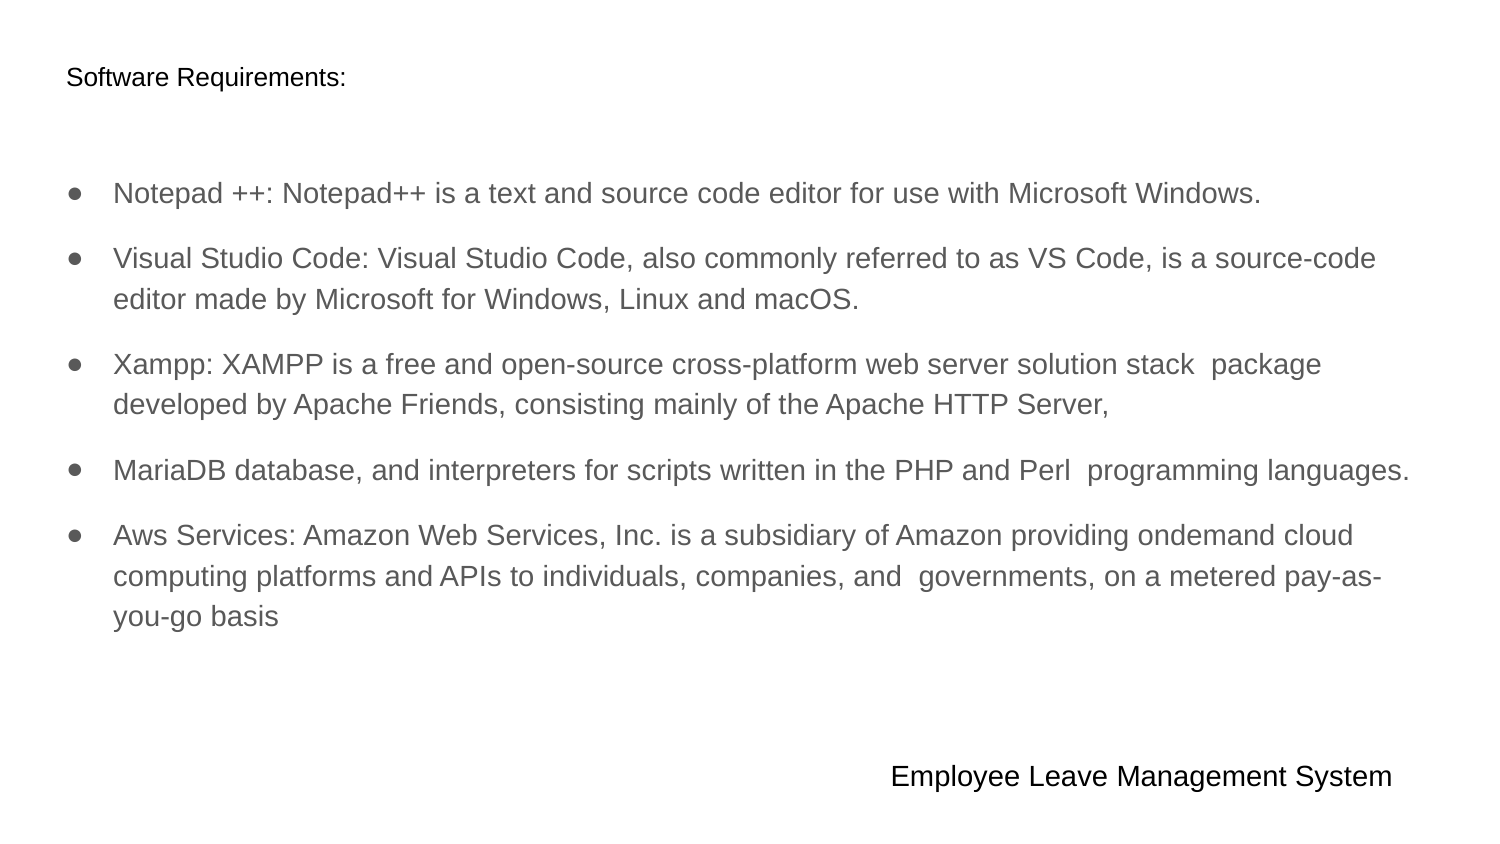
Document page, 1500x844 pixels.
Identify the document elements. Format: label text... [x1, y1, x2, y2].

text_box Employee Leave Management System [875, 742, 1466, 843]
list Notepad ++: Notepad++ is a text and source code editor for use with Microsoft Windows. Visual Studio Code: Visual Studio Code, also commonly referred to as VS Code, is a source-code editor made by Microsoft for Windows, Linux and macOS. Xampp: XAMPP is a free and open-source cross-platform web server solution stack package developed by Apache Friends, consisting mainly of the Apache HTTP Server, MariaDB database, and interpreters for scripts written in the PHP and Perl programming languages. Aws Services: Amazon Web Services, Inc. is a subsidiary of Amazon providing ondemand cloud computing platforms and APIs to individuals, companies, and governments, on a metered pay-as-you-go basis [51, 154, 1449, 715]
title Software Requirements: [51, 45, 1449, 139]
